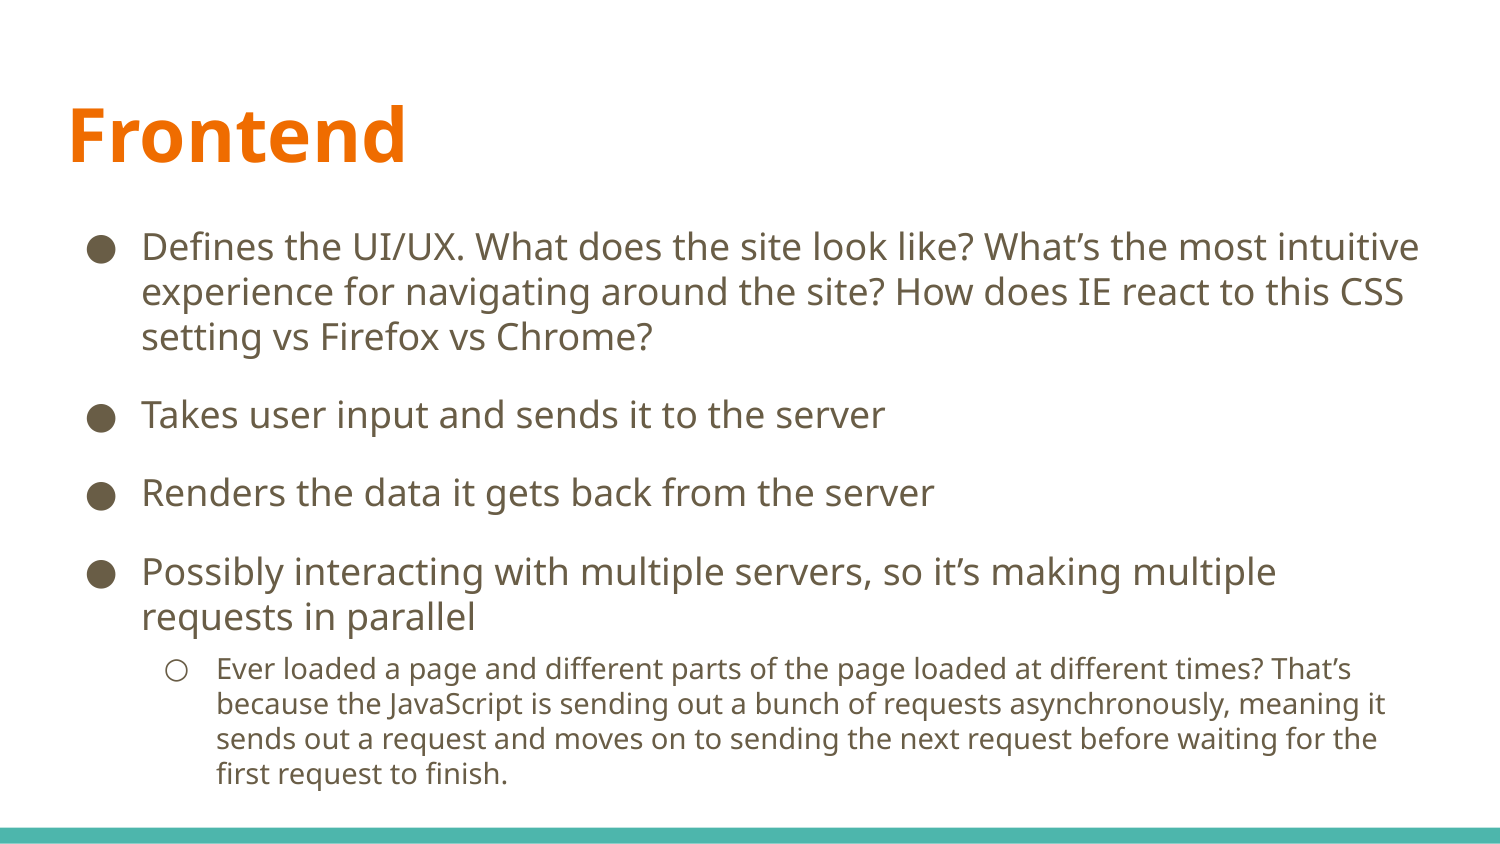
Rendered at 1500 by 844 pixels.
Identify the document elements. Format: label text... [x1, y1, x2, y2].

list Defines the UI/UX. What does the site look like? What’s the most intuitive experience for navigating around the site? How does IE react to this CSS setting vs Firefox vs Chrome? Takes user input and sends it to the server Renders the data it gets back from the server Possibly interacting with multiple servers, so it’s making multiple requests in parallel Ever loaded a page and different parts of the page loaded at different times? That’s because the JavaScript is sending out a bunch of requests asynchronously, meaning it sends out a request and moves on to sending the next request before waiting for the first request to finish. [51, 207, 1449, 750]
title Frontend [51, 72, 1449, 189]
